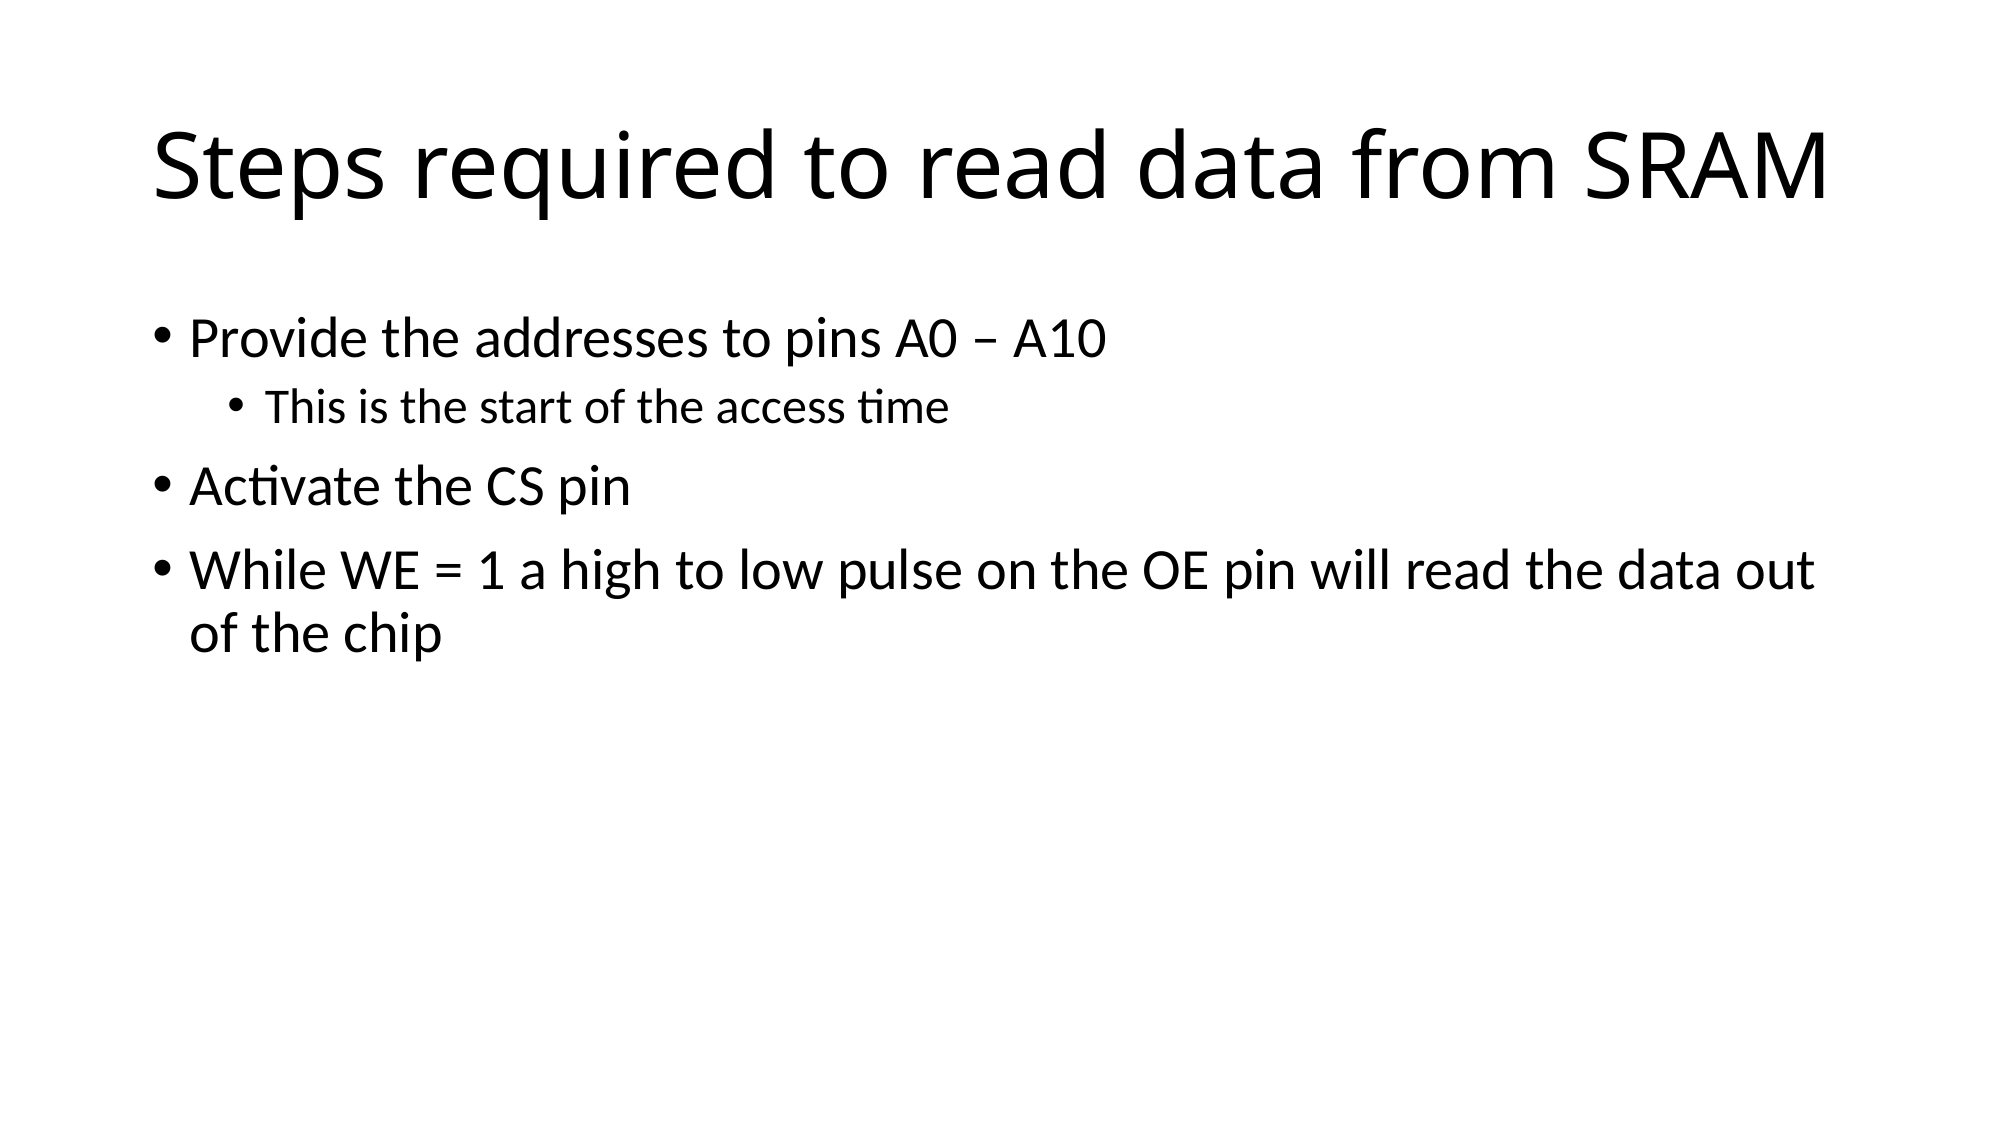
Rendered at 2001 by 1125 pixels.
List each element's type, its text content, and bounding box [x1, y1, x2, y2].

title Steps required to read data from SRAM [137, 59, 1863, 278]
list Provide the addresses to pins A0 – A10 This is the start of the access time Activate the CS pin While WE = 1 a high to low pulse on the OE pin will read the data out of the chip [137, 299, 1863, 1014]
